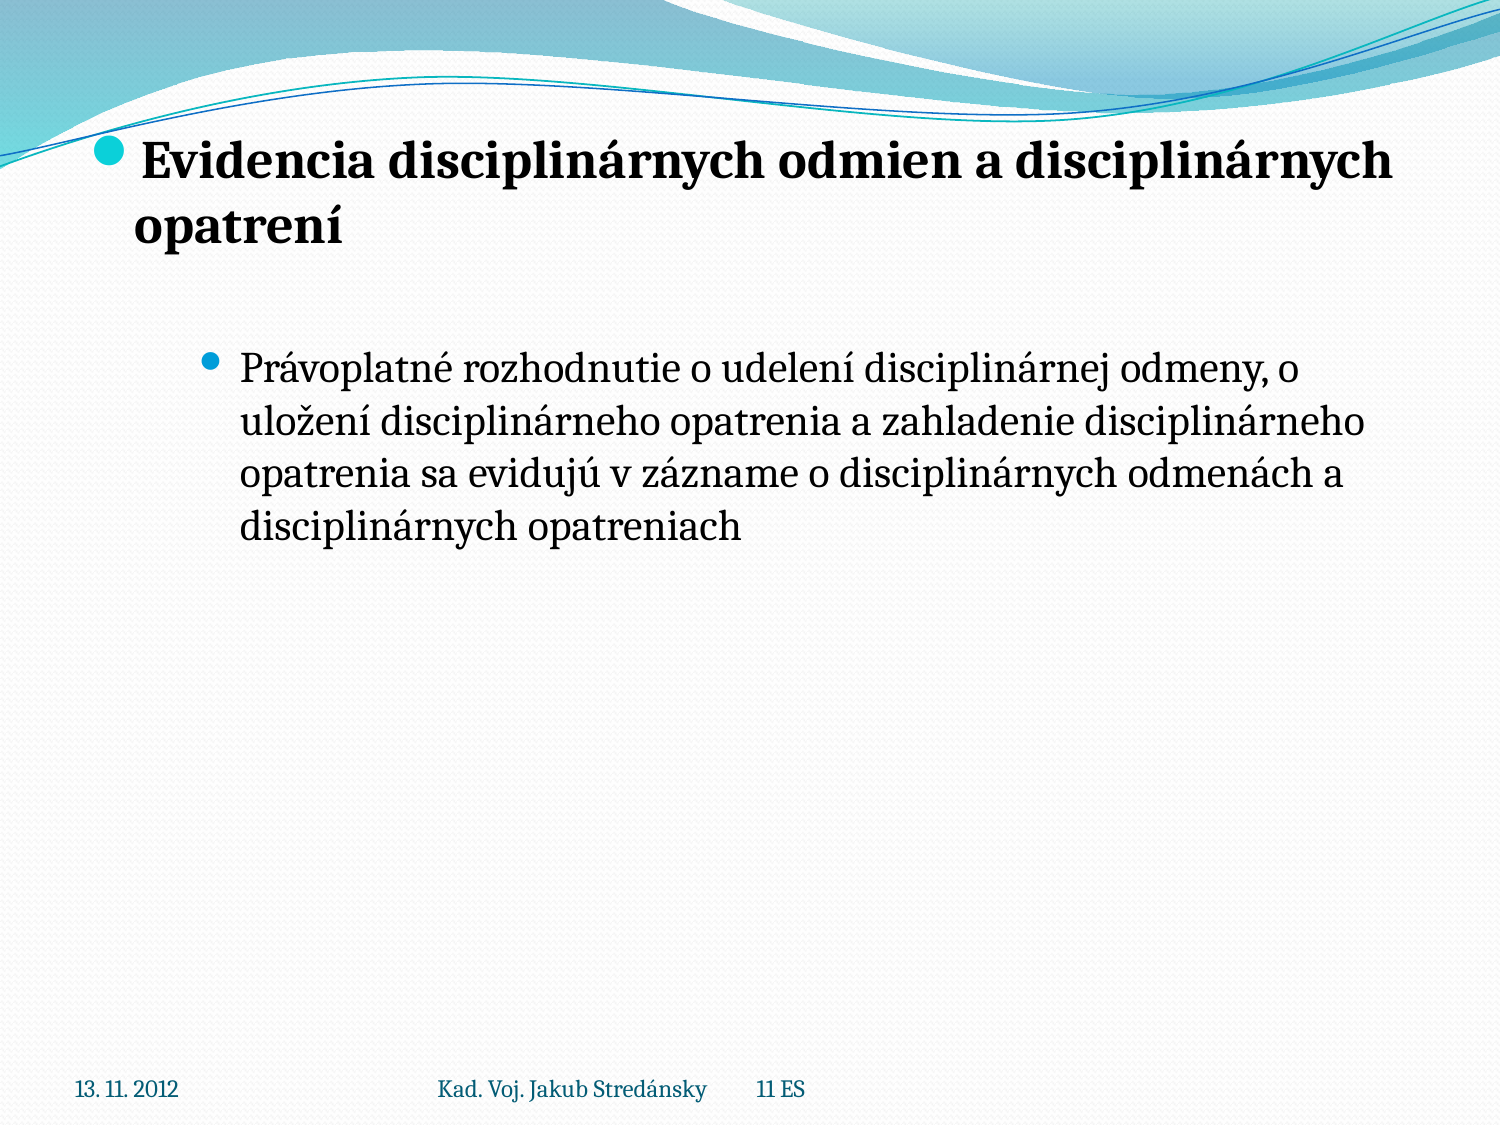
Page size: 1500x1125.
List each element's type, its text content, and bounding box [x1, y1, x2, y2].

slide_number 13. 11. 2012 [75, 1042, 425, 1103]
list Evidencia disciplinárnych odmien a disciplinárnych opatrení Právoplatné rozhodnutie o udelení disciplinárnej odmeny, o uložení disciplinárneho opatrenia a zahladenie disciplinárneho opatrenia sa evidujú v zázname o disciplinárnych odmenách a disciplinárnych opatreniach [75, 117, 1425, 1038]
footer Kad. Voj. Jakub Stredánsky 11 ES [437, 1042, 988, 1103]
